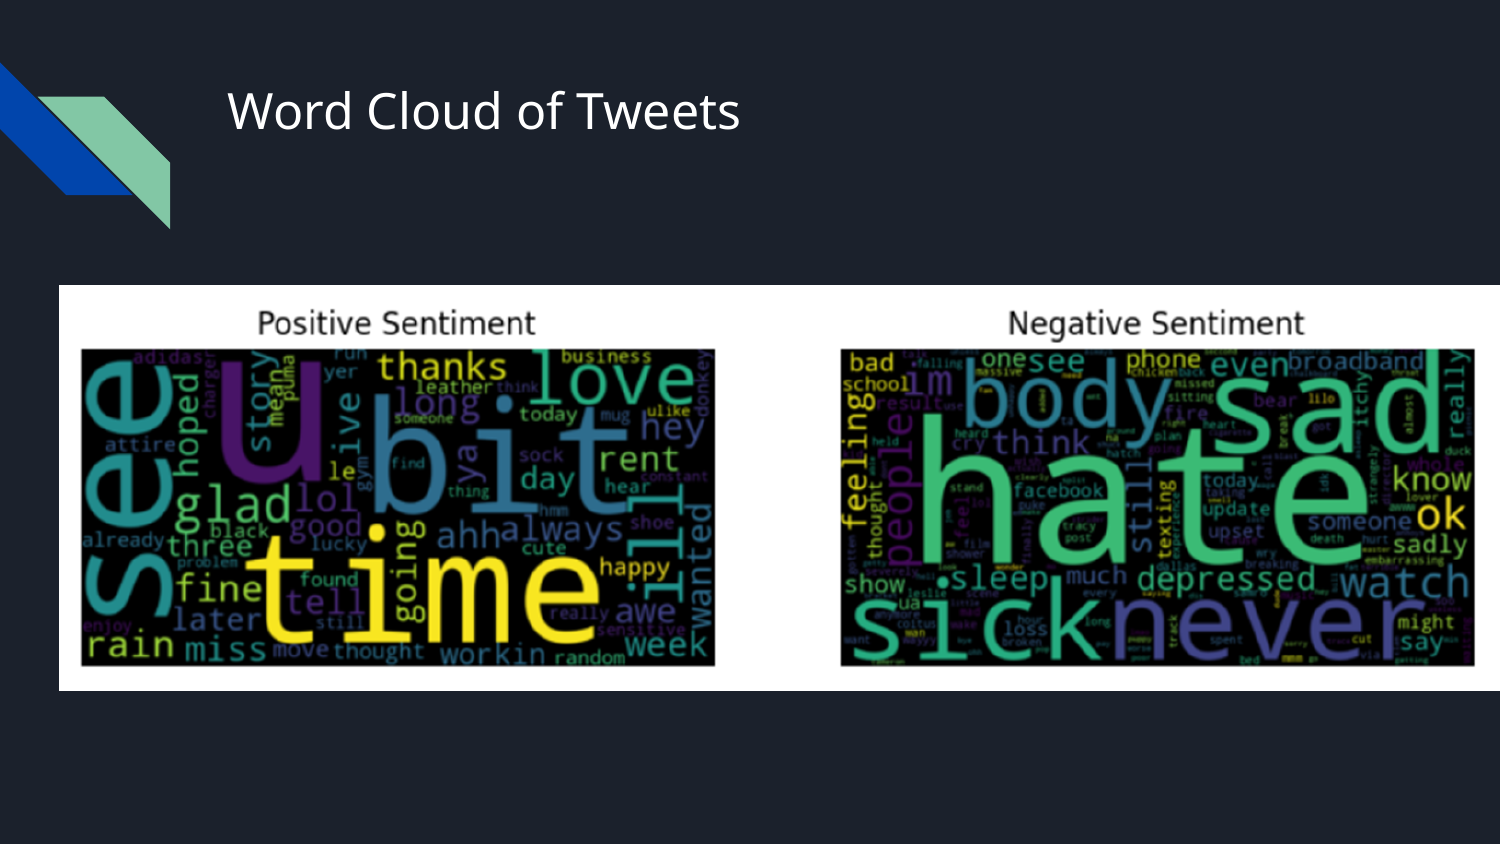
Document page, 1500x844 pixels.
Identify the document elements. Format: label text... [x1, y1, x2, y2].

title Word Cloud of Tweets [212, 64, 1368, 215]
picture [59, 285, 1500, 691]
